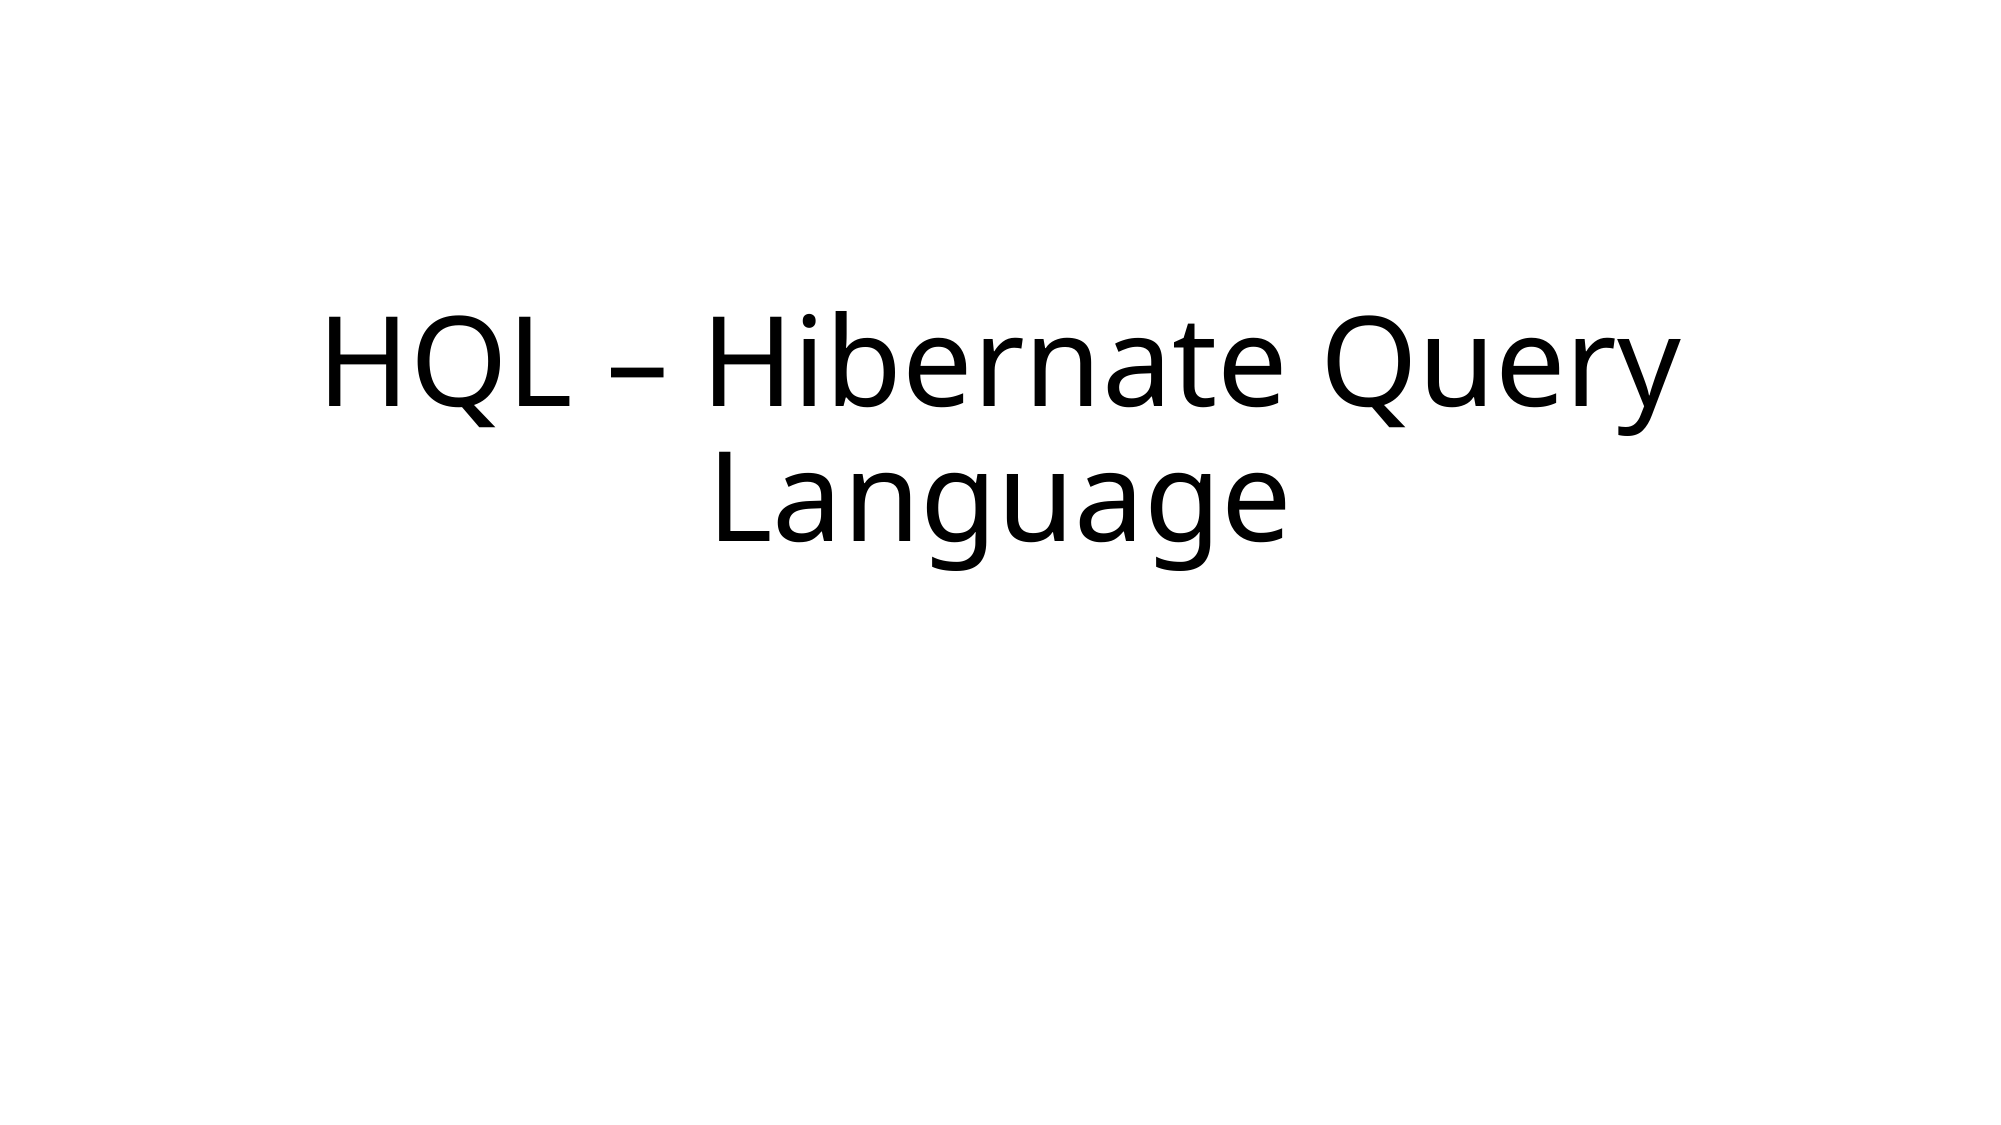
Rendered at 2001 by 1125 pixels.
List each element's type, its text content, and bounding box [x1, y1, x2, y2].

title HQL – Hibernate Query Language [249, 184, 1750, 576]
